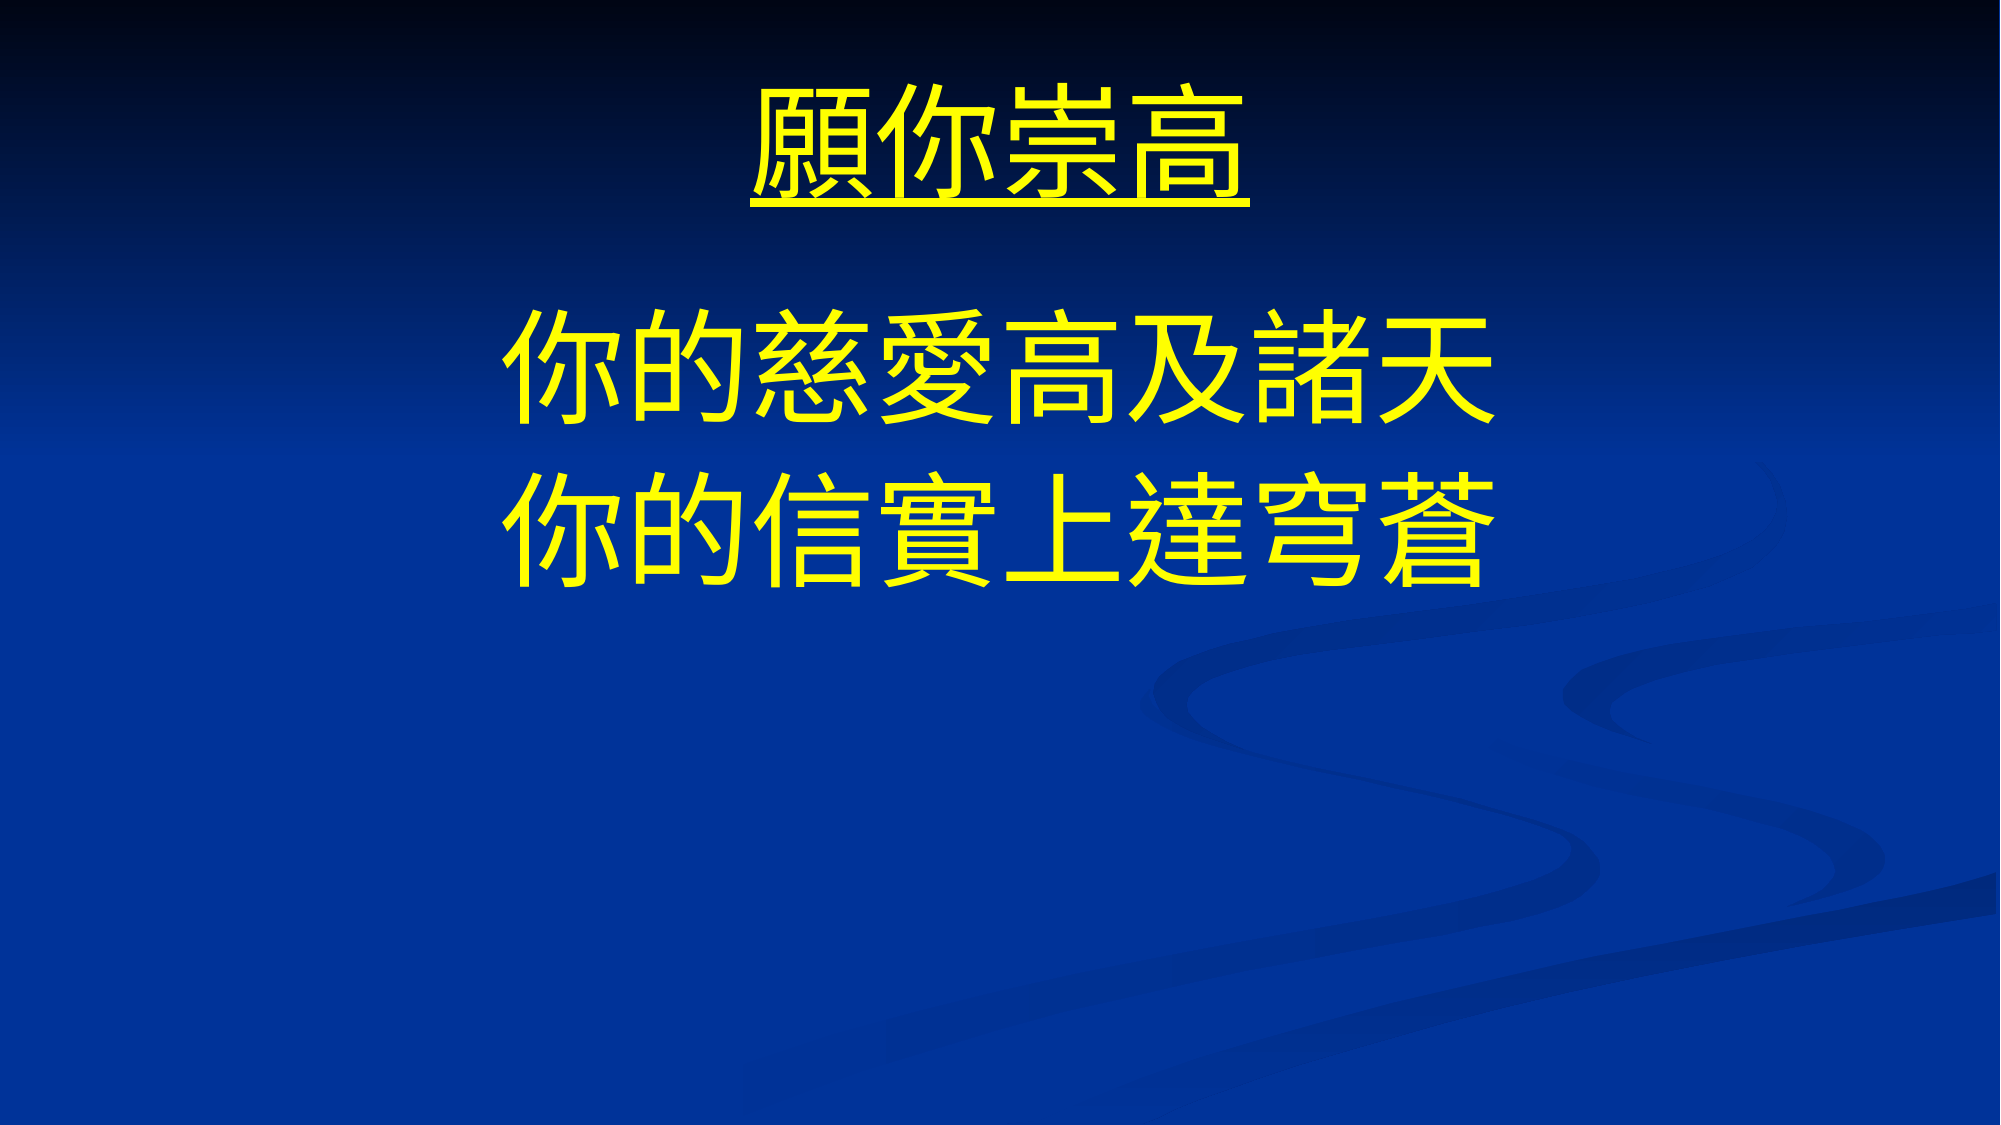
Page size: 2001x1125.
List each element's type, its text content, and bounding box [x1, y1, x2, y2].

list 你的慈愛高及諸天 你的信實上達穹蒼 [54, 282, 1945, 1025]
title 願你崇高 [99, 45, 1900, 233]
